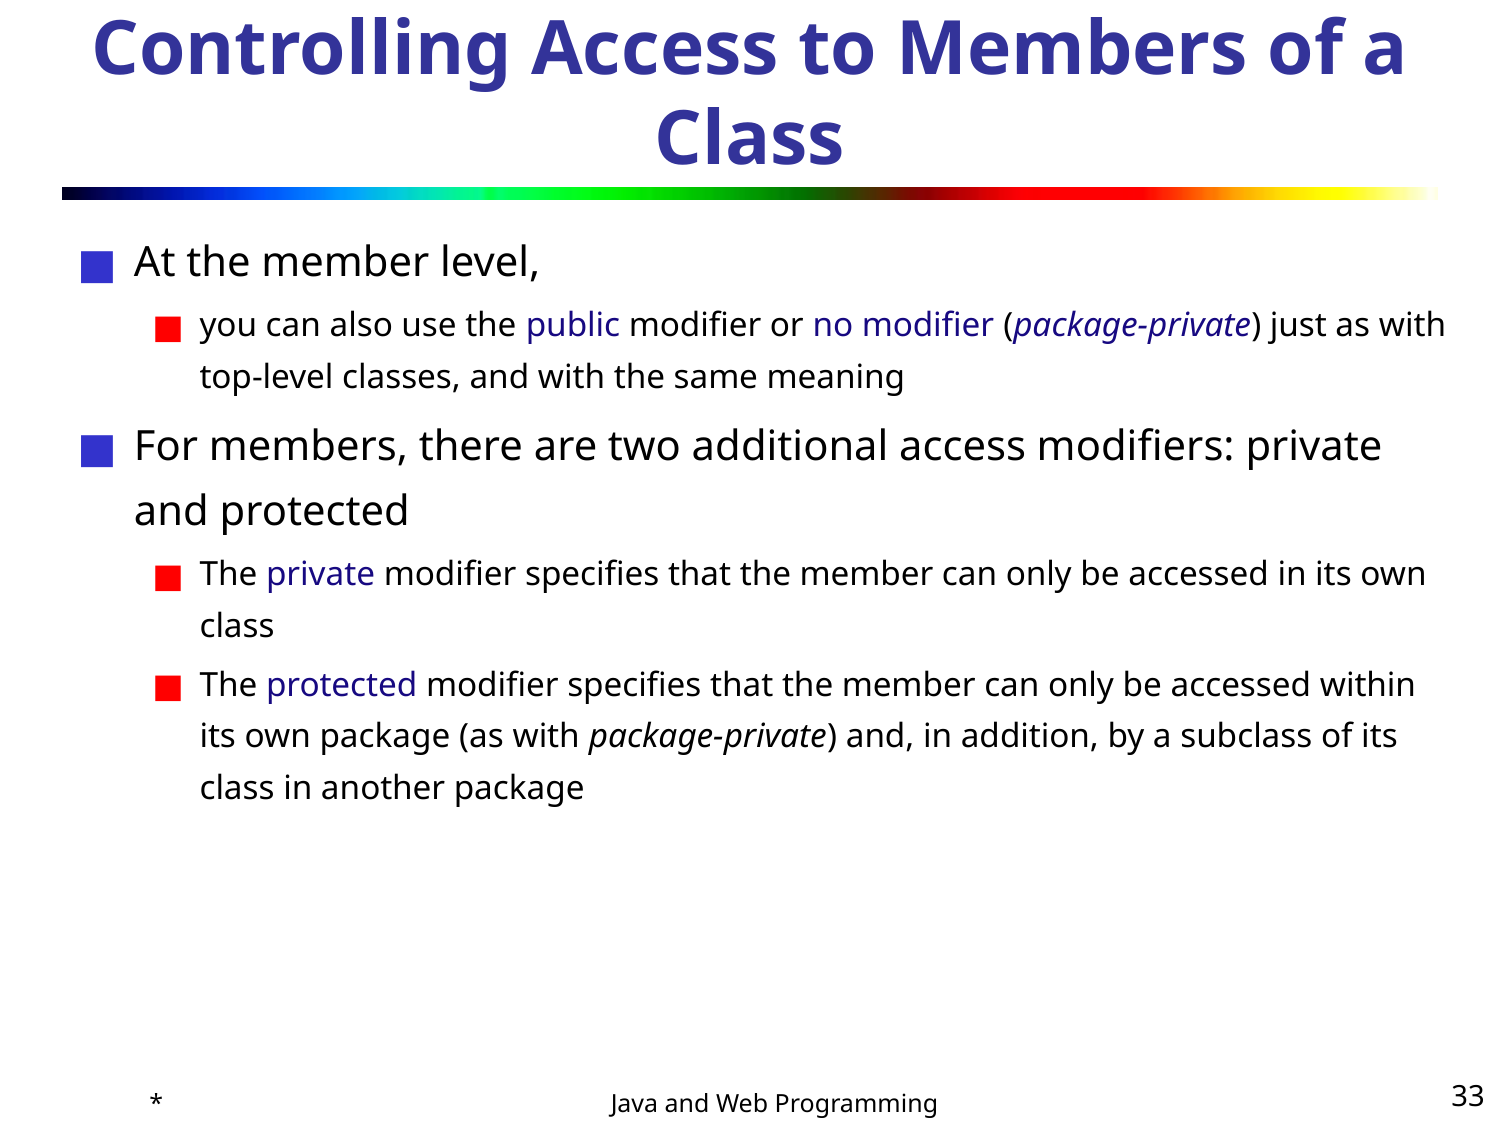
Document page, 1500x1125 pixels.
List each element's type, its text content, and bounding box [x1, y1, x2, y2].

text_box ‹#› [1187, 1049, 1500, 1125]
list At the member level, you can also use the public modifier or no modifier (package-private) just as with top-level classes, and with the same meaning For members, there are two additional access modifiers: private and protected The private modifier specifies that the member can only be accessed in its own class The protected modifier specifies that the member can only be accessed within its own package (as with package-private) and, in addition, by a subclass of its class in another package [62, 212, 1463, 1063]
picture [382, 187, 1438, 200]
text_box * [0, 1049, 313, 1125]
picture [62, 187, 355, 200]
title Controlling Access to Members of a Class [0, 0, 1500, 179]
text_box Java and Web Programming [537, 1062, 1013, 1125]
